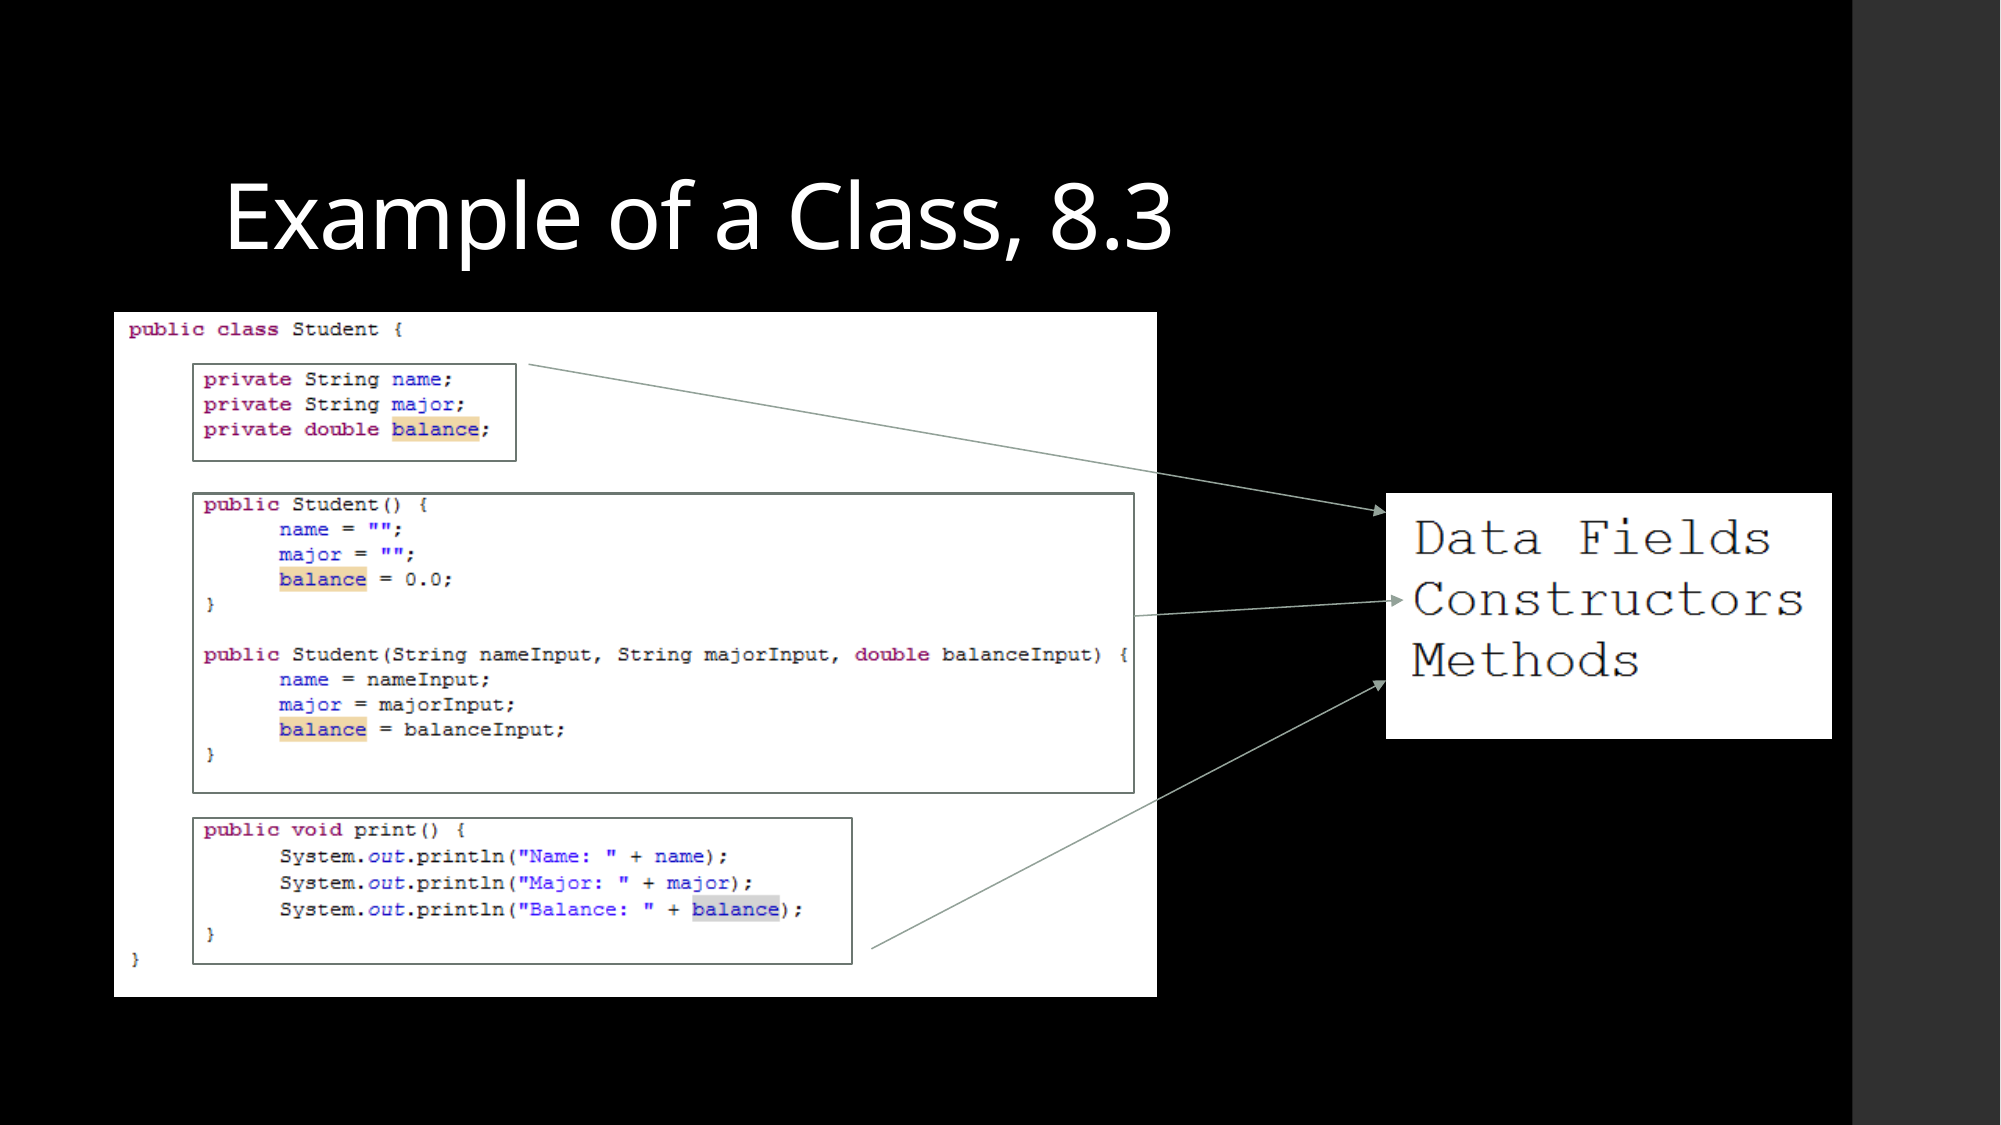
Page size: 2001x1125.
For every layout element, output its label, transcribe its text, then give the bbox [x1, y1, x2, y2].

title Example of a Class, 8.3 [206, 60, 1797, 278]
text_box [1133, 599, 1404, 617]
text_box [871, 680, 1387, 949]
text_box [528, 363, 1387, 513]
picture [113, 312, 1157, 998]
picture [1385, 493, 1832, 739]
